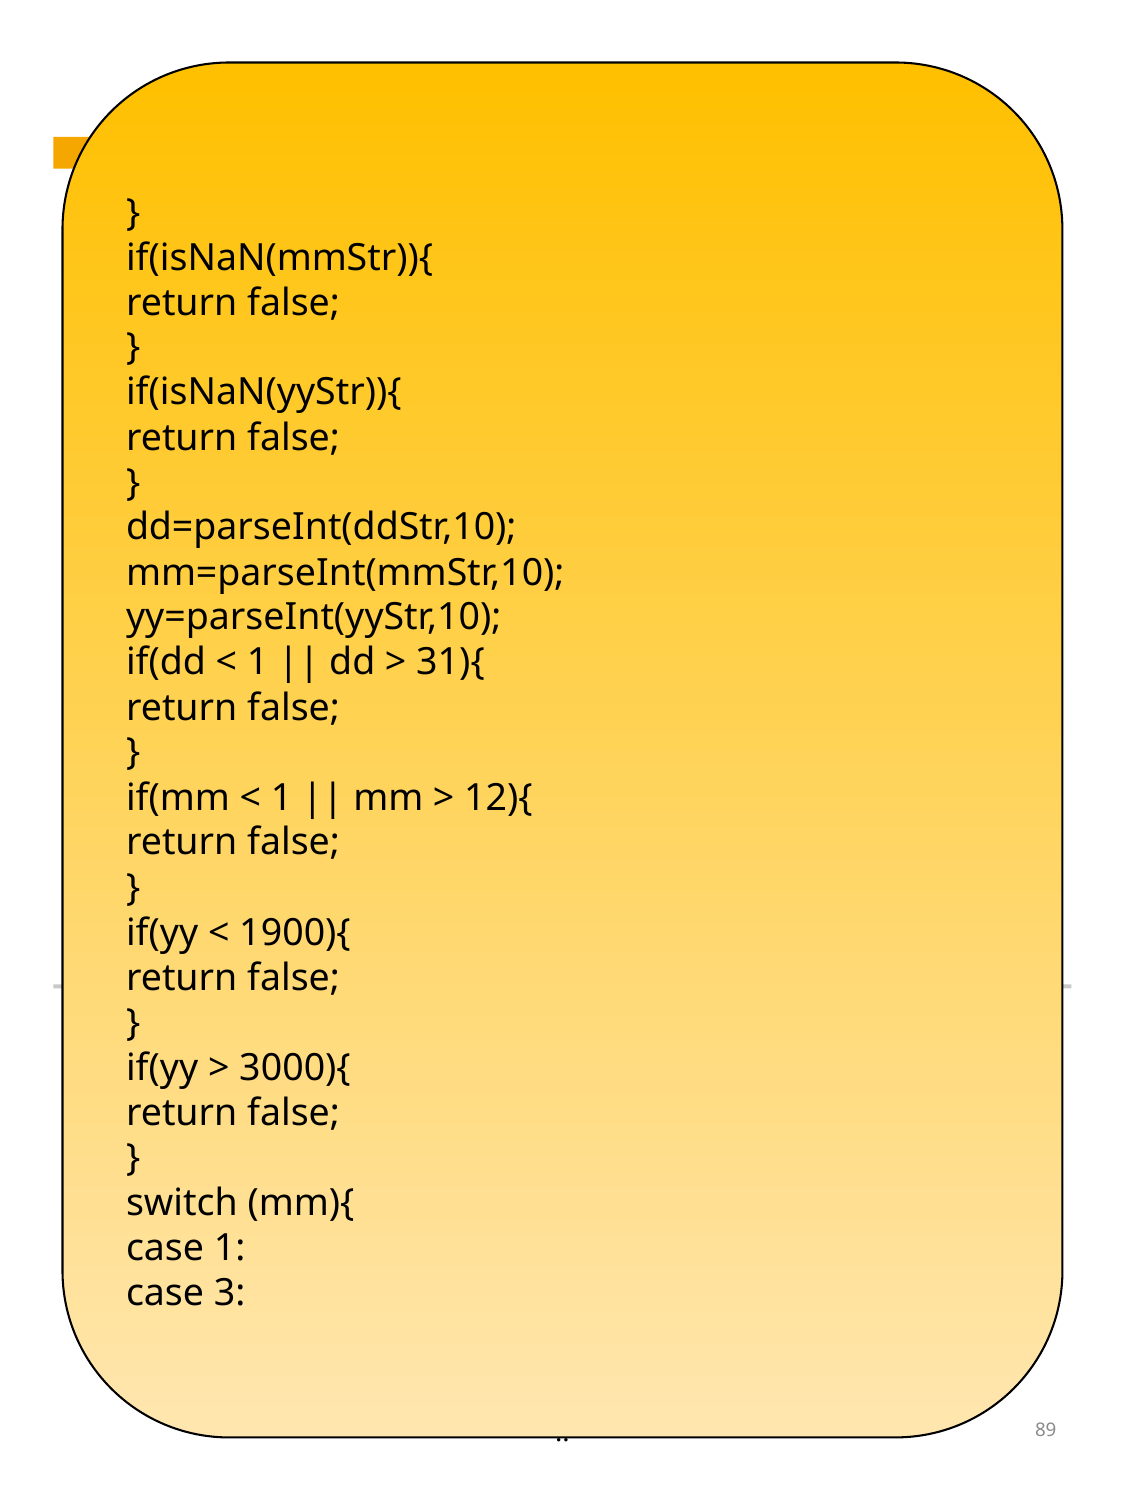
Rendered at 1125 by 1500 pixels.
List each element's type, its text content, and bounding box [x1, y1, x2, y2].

footer .. [372, 1390, 753, 1471]
slide_number 89 [818, 1390, 1072, 1471]
text_box } if(isNaN(mmStr)){ return false; } if(isNaN(yyStr)){ return false; } dd=parseInt(ddStr,10); mm=parseInt(mmStr,10); yy=parseInt(yyStr,10); if(dd < 1 || dd > 31){ return false; } if(mm < 1 || mm > 12){ return false; } if(yy < 1900){ return false; } if(yy > 3000){ return false; } switch (mm){ case 1: case 3: [61, 61, 1064, 1439]
